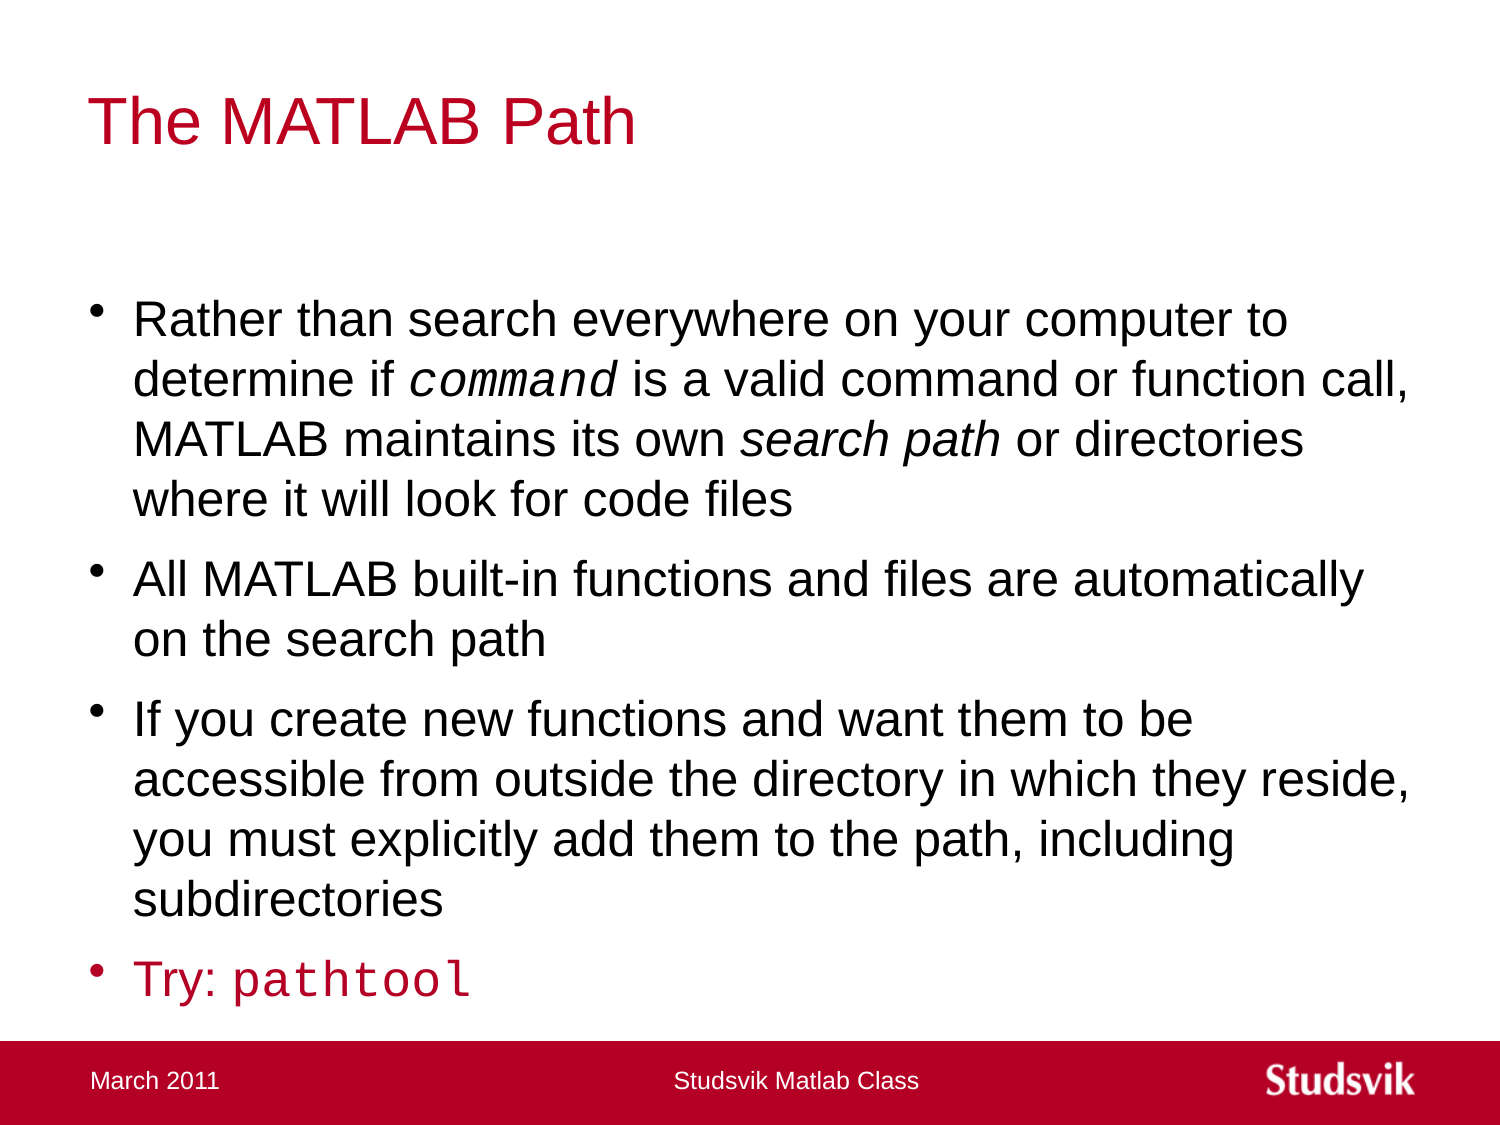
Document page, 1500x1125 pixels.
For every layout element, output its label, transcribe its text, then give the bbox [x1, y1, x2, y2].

footer Studsvik Matlab Class [559, 1049, 1035, 1110]
list Rather than search everywhere on your computer to determine if command is a valid command or function call, MATLAB maintains its own search path or directories where it will look for code files All MATLAB built-in functions and files are automatically on the search path If you create new functions and want them to be accessible from outside the directory in which they reside, you must explicitly add them to the path, including subdirectories Try: pathtool [88, 286, 1412, 1003]
title The MATLAB Path [87, 78, 1412, 267]
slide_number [75, 1049, 465, 1110]
picture [0, 1041, 1500, 1125]
